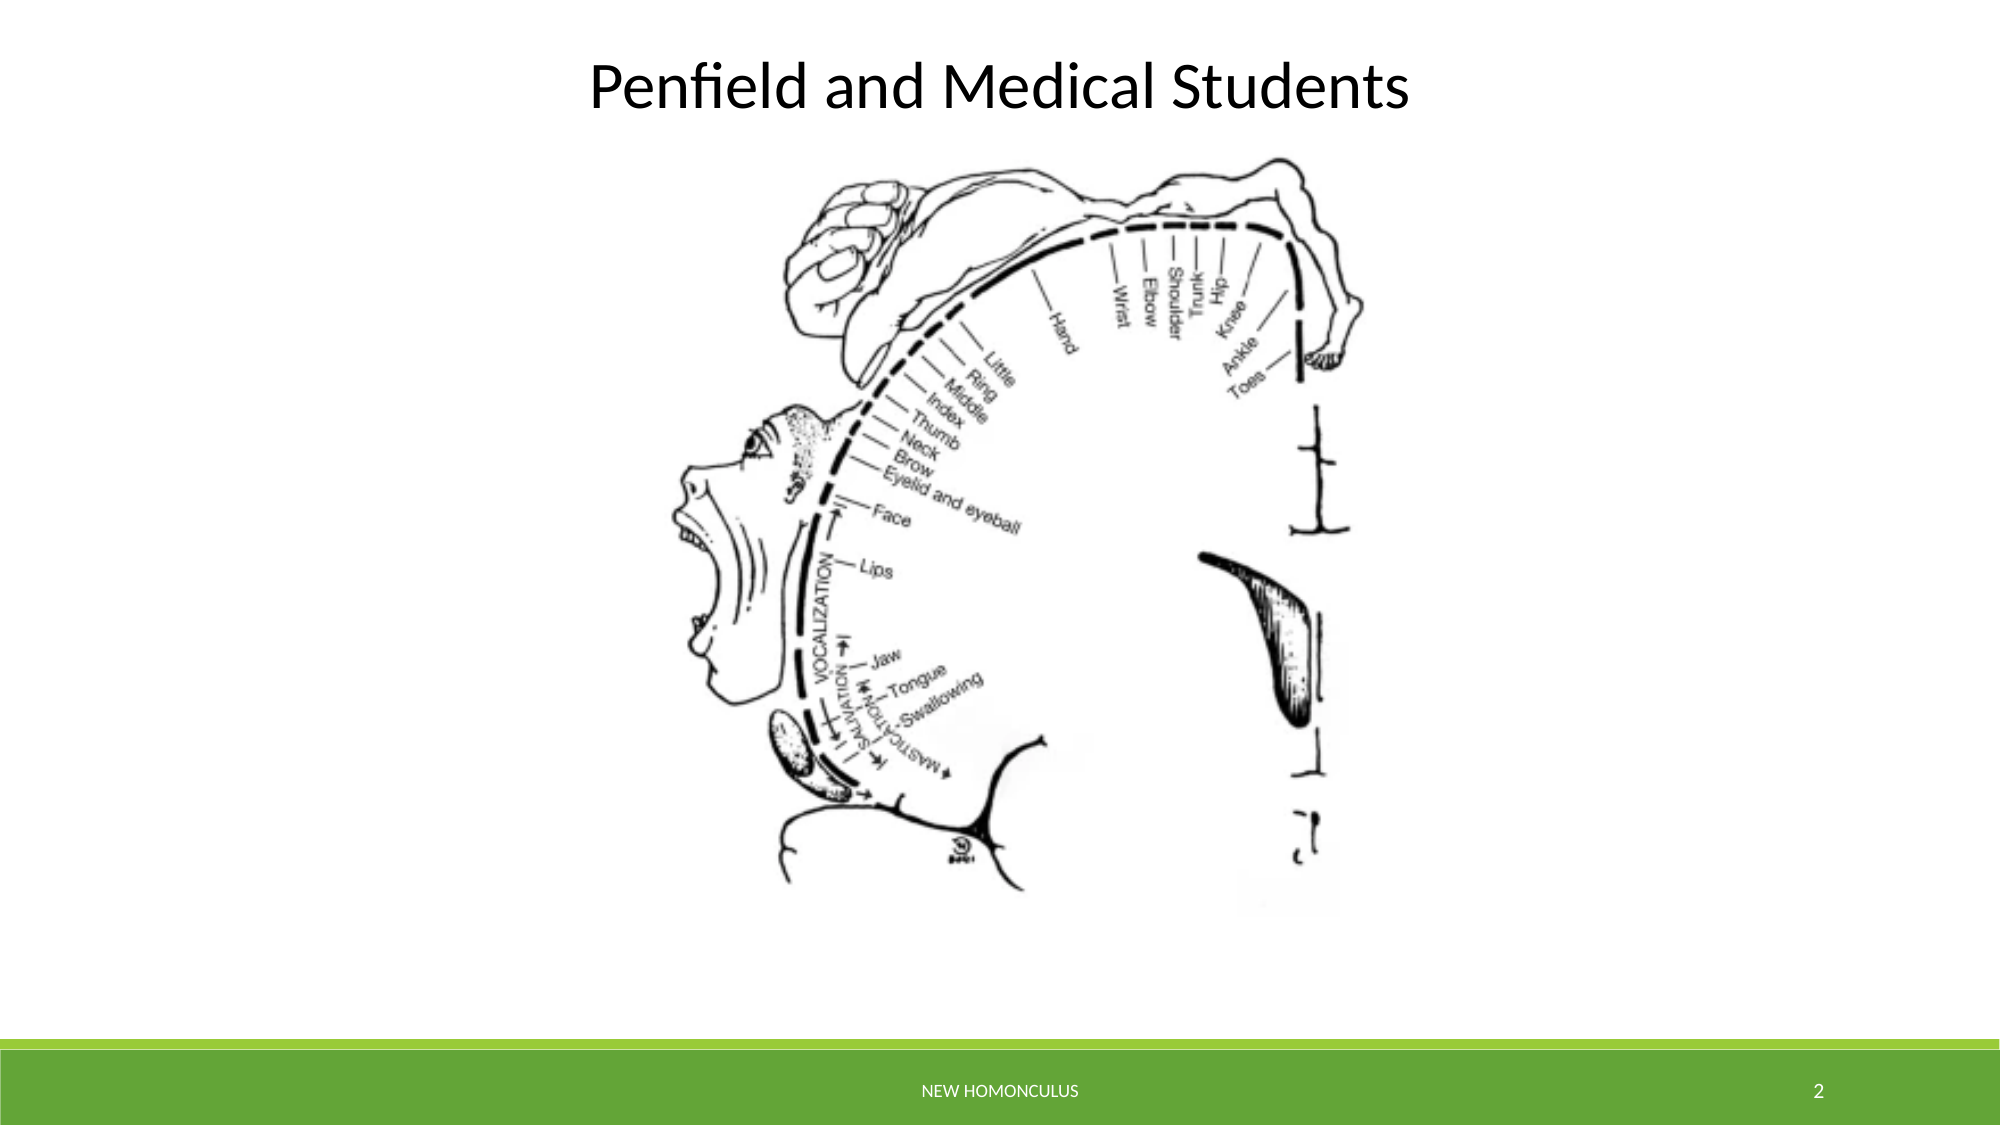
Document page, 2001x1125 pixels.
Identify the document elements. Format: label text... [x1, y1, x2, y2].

footer New Homonculus [604, 1059, 1396, 1120]
text_box Penfield and Medical Students [64, 34, 1936, 130]
slide_number 2 [1624, 1059, 1840, 1120]
picture [603, 114, 1397, 1011]
